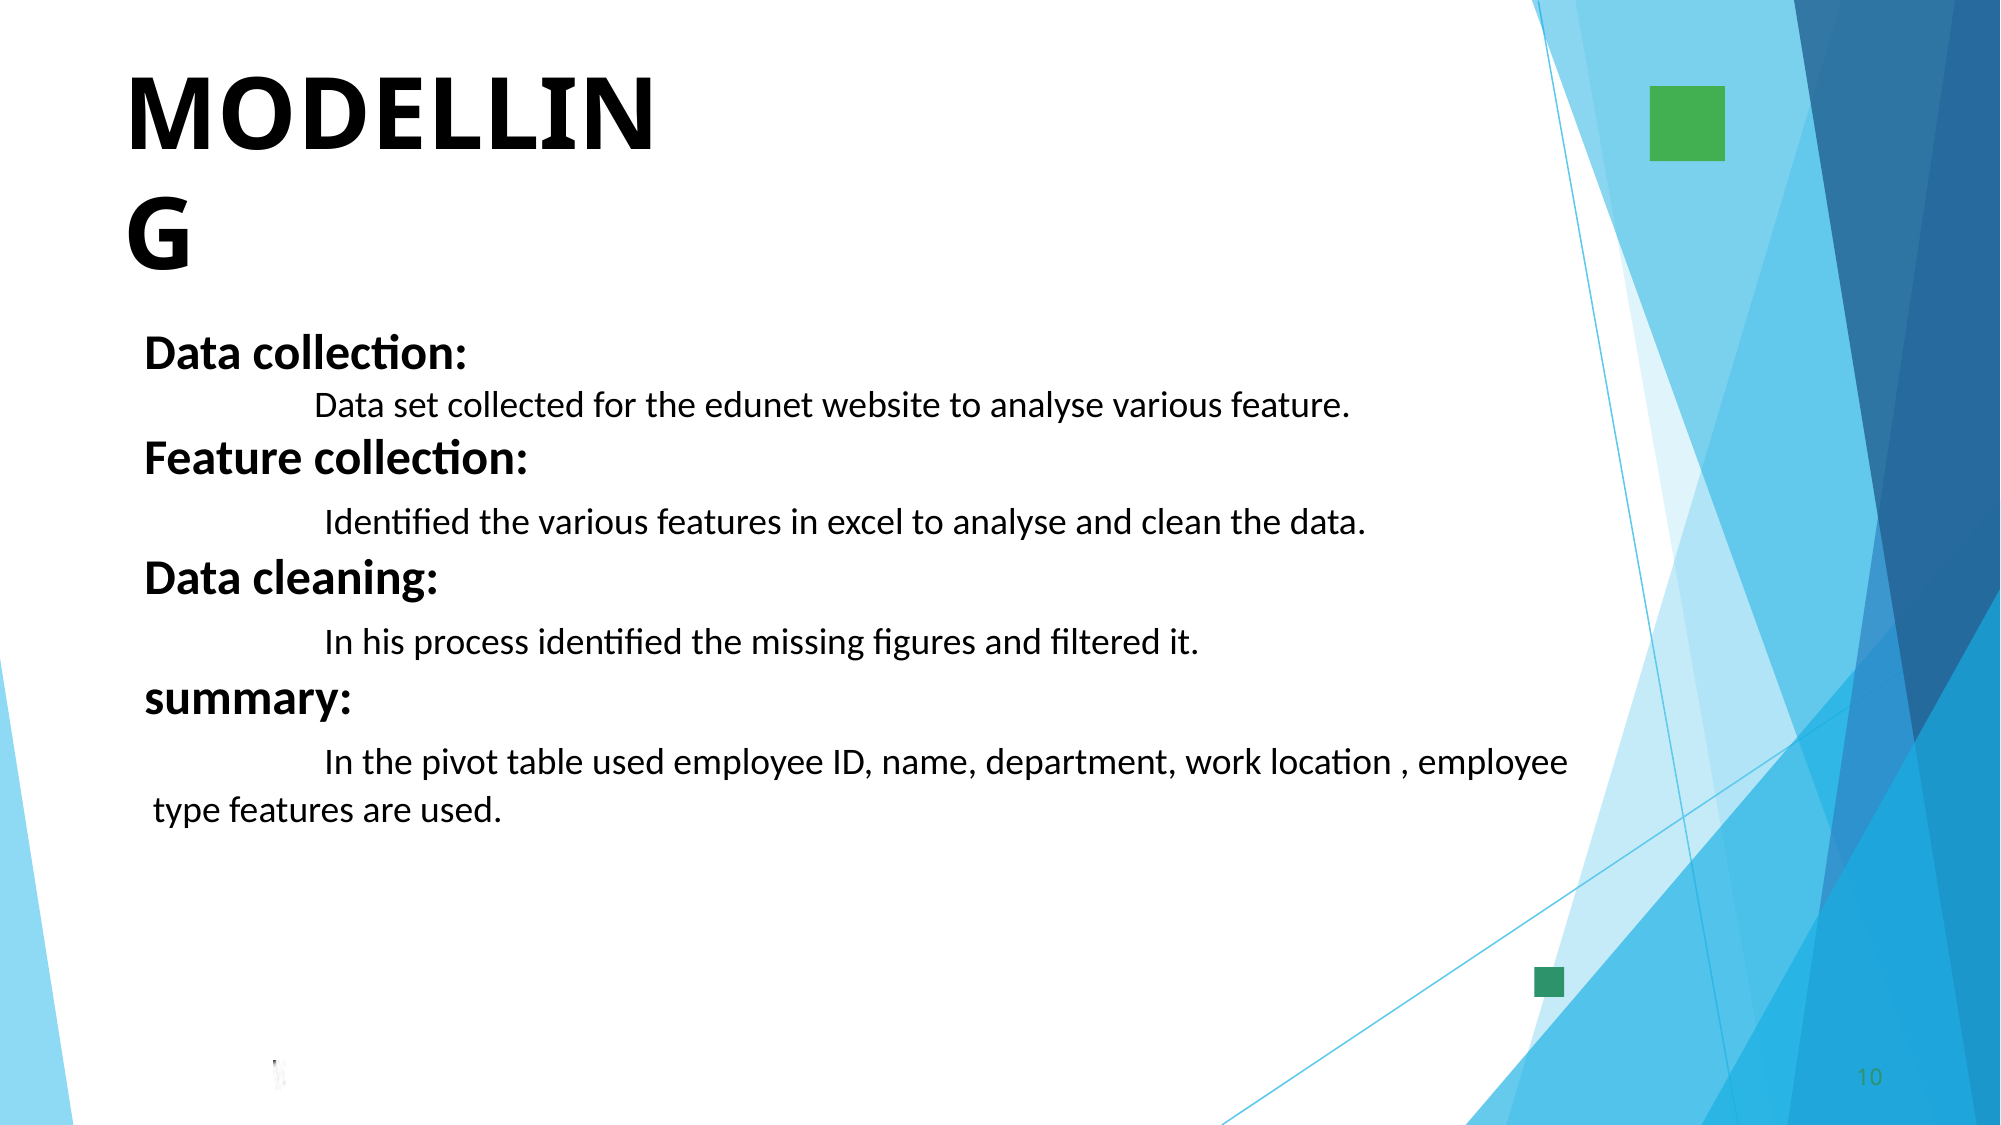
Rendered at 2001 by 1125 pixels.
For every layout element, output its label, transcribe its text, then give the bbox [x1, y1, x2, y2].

text_box MODELLING [121, 47, 664, 290]
text_box [1534, 967, 1565, 997]
picture [273, 1060, 287, 1091]
text_box [1649, 86, 1725, 162]
text_box Data collection: Data set collected for the edunet website to analyse various feature. Feature collection: Identified the various features in excel to analyse and clean the data. Data cleaning: In his process identified the missing figures and filtered it. summary: In the pivot table used employee ID, name, department, work location , employee type features are used. [129, 312, 1585, 838]
text_box 10 [1849, 1061, 1888, 1095]
